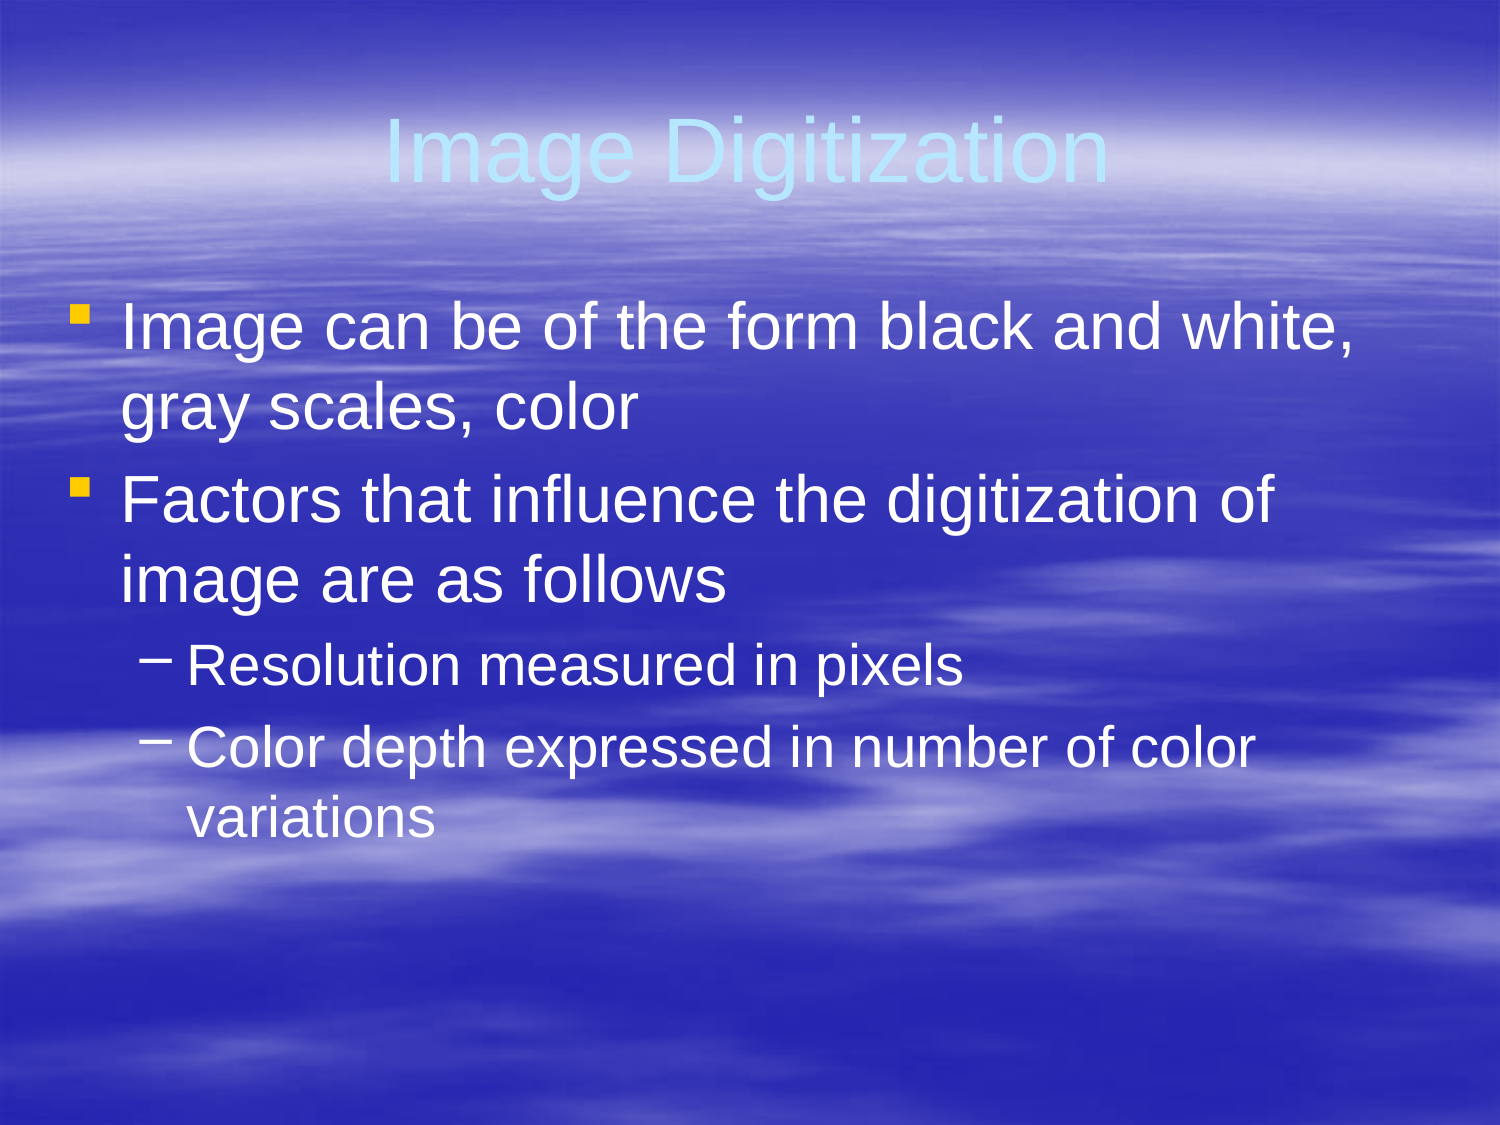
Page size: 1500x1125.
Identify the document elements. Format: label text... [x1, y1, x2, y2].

list Image can be of the form black and white, gray scales, color Factors that influence the digitization of image are as follows Resolution measured in pixels Color depth expressed in number of color variations [49, 274, 1451, 1001]
title Image Digitization [49, 37, 1446, 256]
